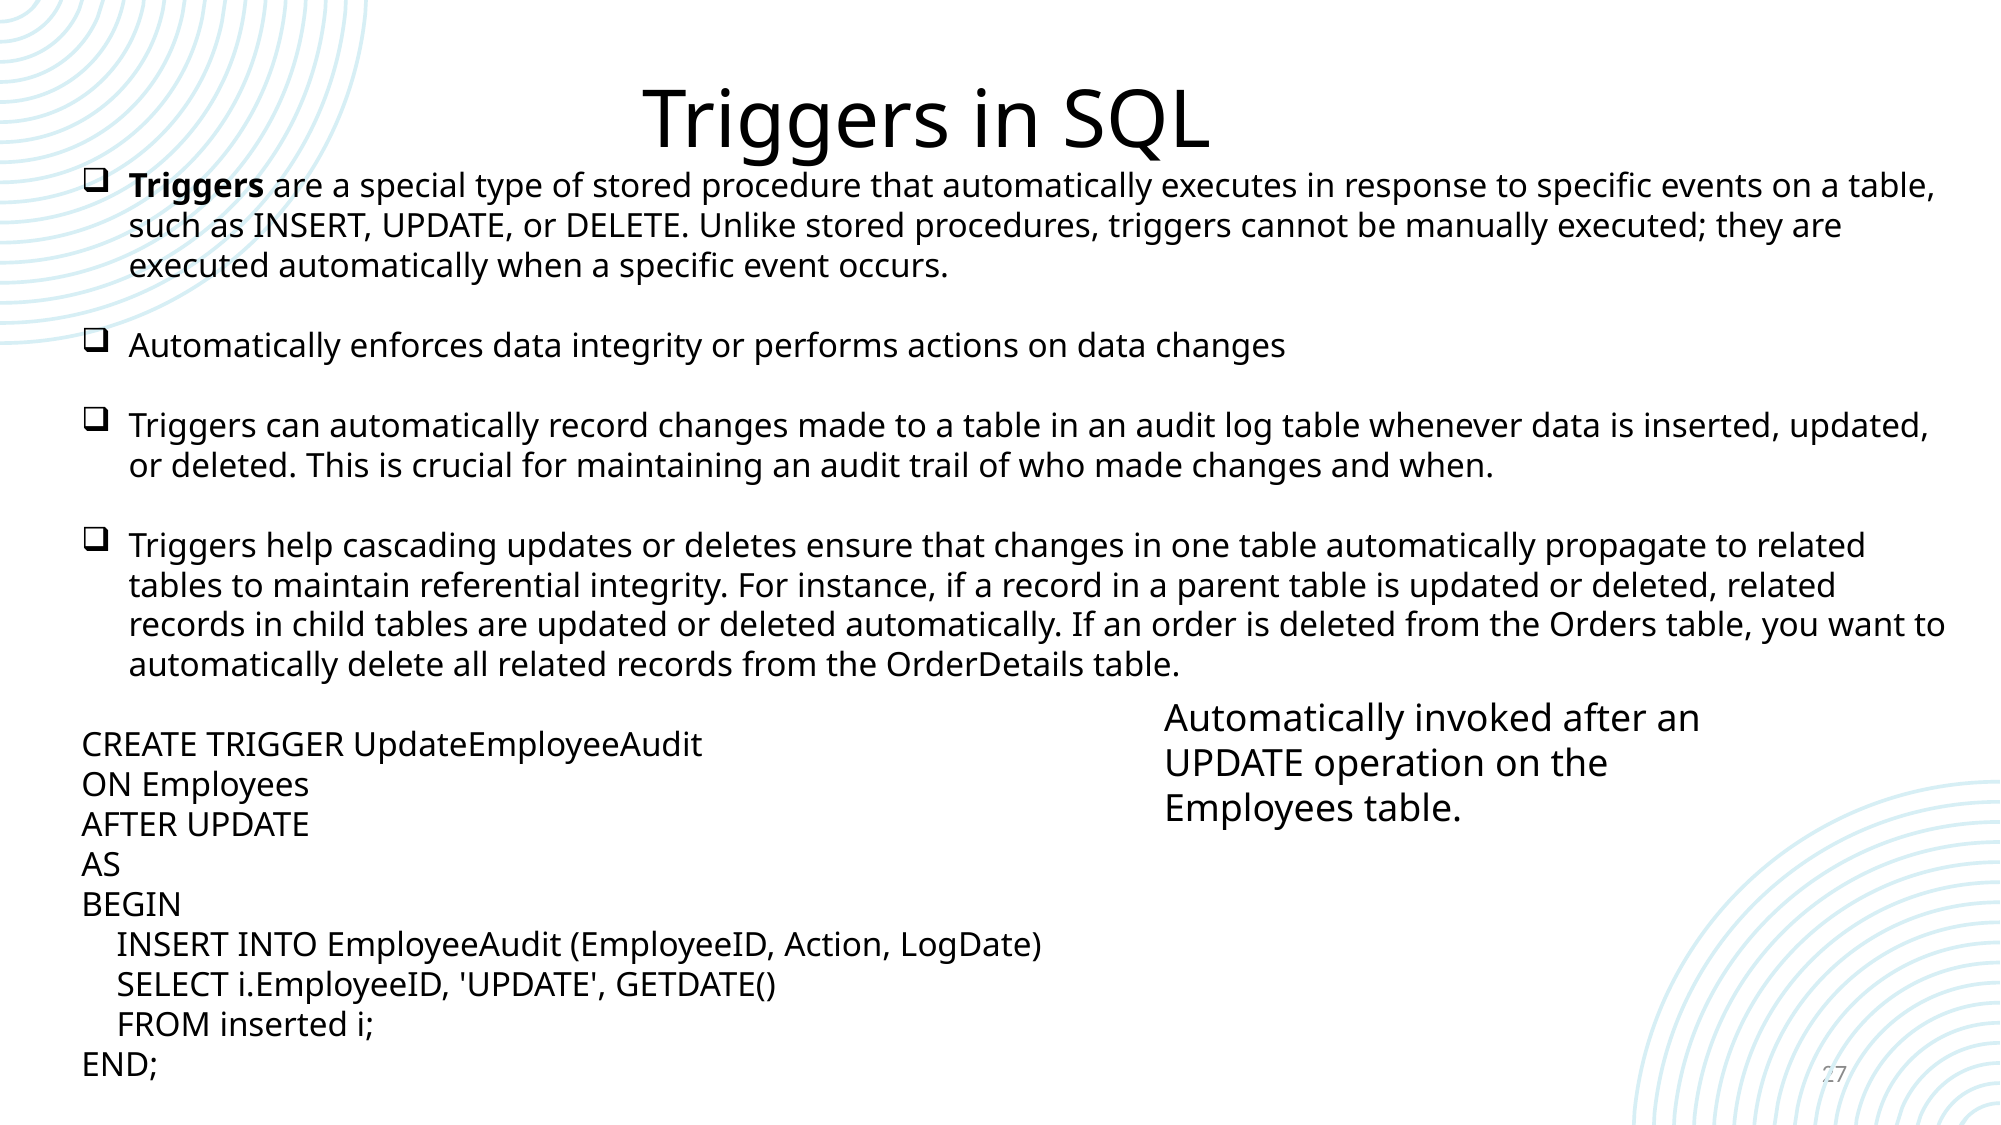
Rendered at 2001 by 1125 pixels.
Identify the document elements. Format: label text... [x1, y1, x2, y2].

text_box Triggers are a special type of stored procedure that automatically executes in response to specific events on a table, such as INSERT, UPDATE, or DELETE. Unlike stored procedures, triggers cannot be manually executed; they are executed automatically when a specific event occurs. Automatically enforces data integrity or performs actions on data changes Triggers can automatically record changes made to a table in an audit log table whenever data is inserted, updated, or deleted. This is crucial for maintaining an audit trail of who made changes and when. Triggers help cascading updates or deletes ensure that changes in one table automatically propagate to related tables to maintain referential integrity. For instance, if a record in a parent table is updated or deleted, related records in child tables are updated or deleted automatically. If an order is deleted from the Orders table, you want to automatically delete all related records from the OrderDetails table. CREATE TRIGGER UpdateEmployeeAudit ON Employees AFTER UPDATE AS BEGIN INSERT INTO EmployeeAudit (EmployeeID, Action, LogDate) SELECT i.EmployeeID, 'UPDATE', GETDATE() FROM inserted i; END; [66, 157, 1976, 1125]
text_box Automatically invoked after an UPDATE operation on the Employees table. [1149, 686, 1800, 837]
title Triggers in SQL [627, 59, 1235, 157]
